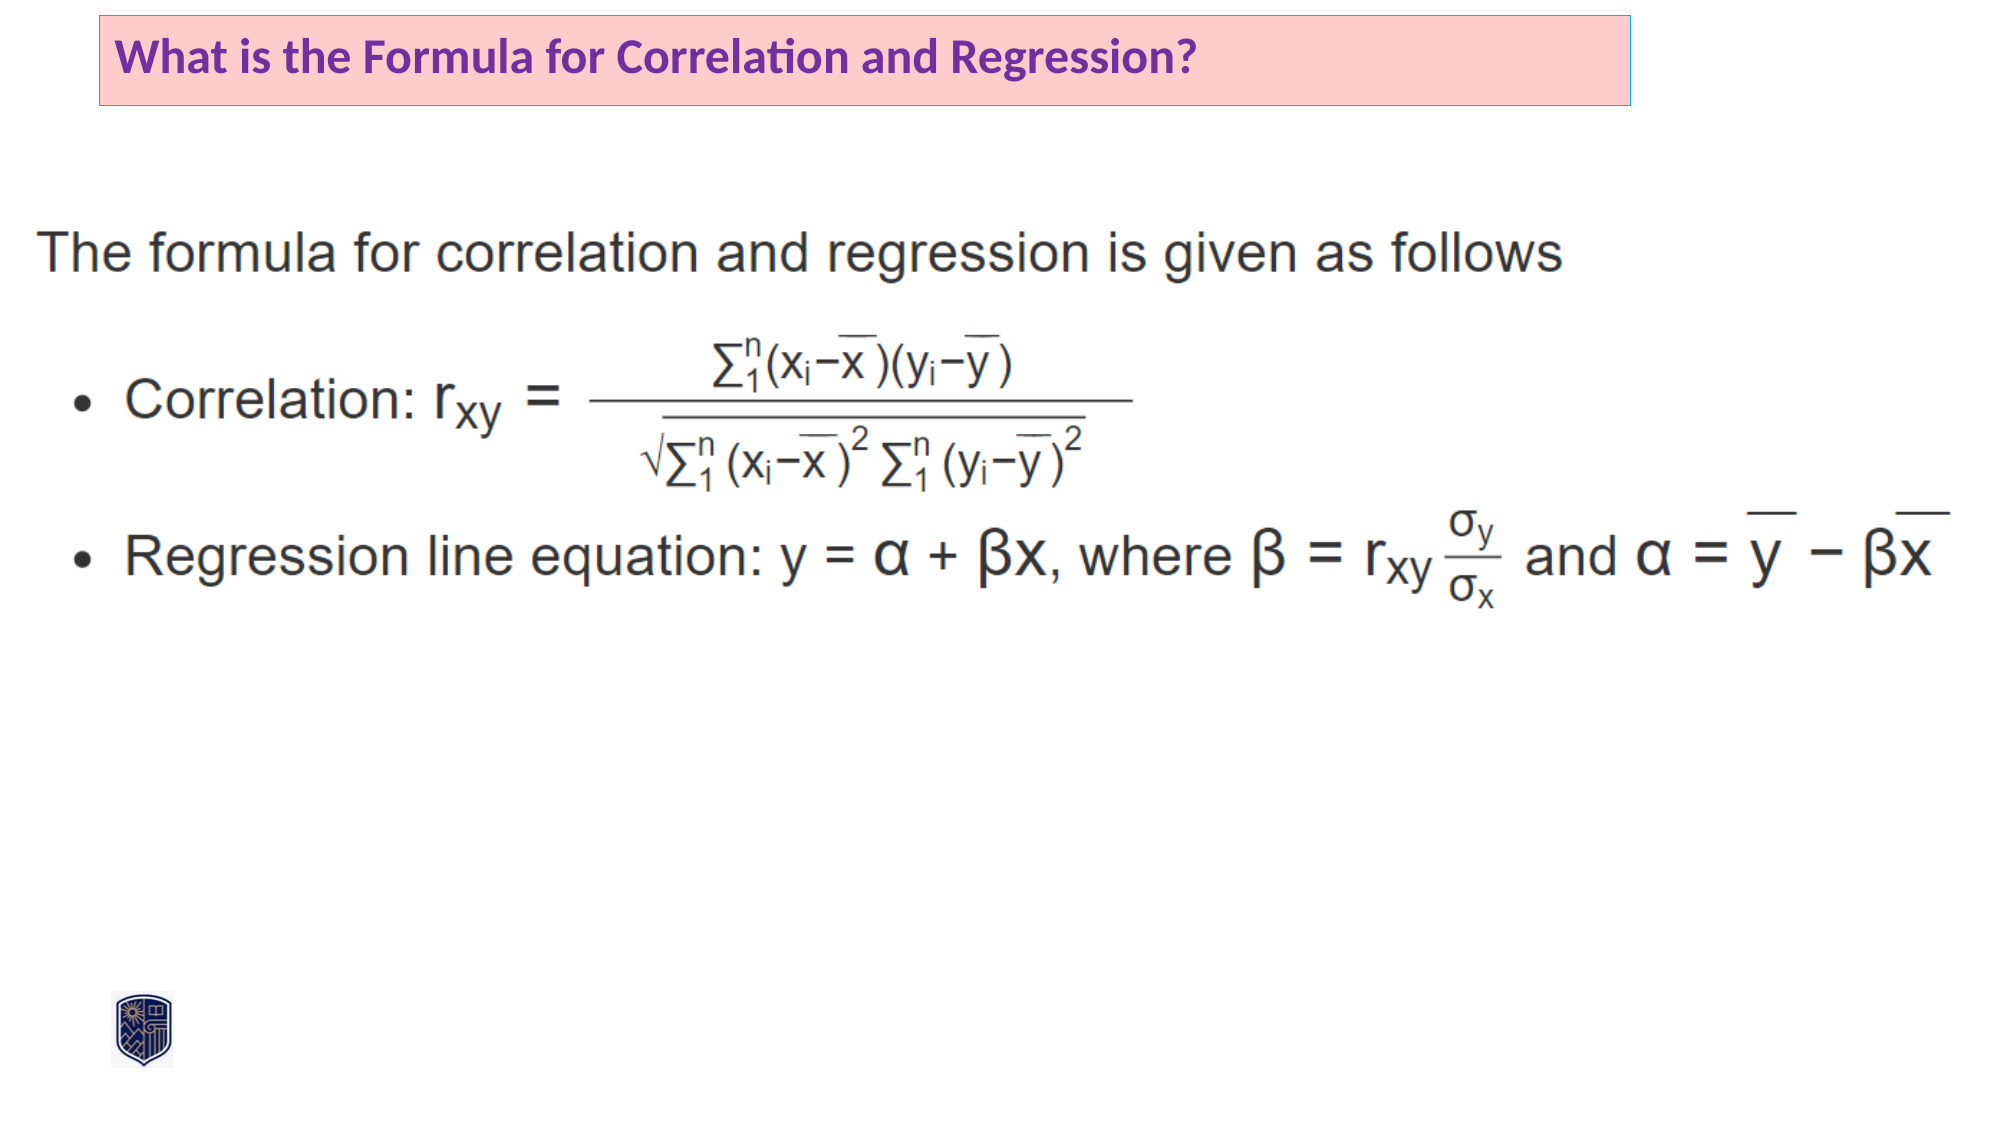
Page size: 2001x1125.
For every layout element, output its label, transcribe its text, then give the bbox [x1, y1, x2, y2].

picture [0, 199, 2000, 653]
text_box What is the Formula for Correlation and Regression? [99, 15, 1631, 106]
picture [111, 991, 174, 1068]
